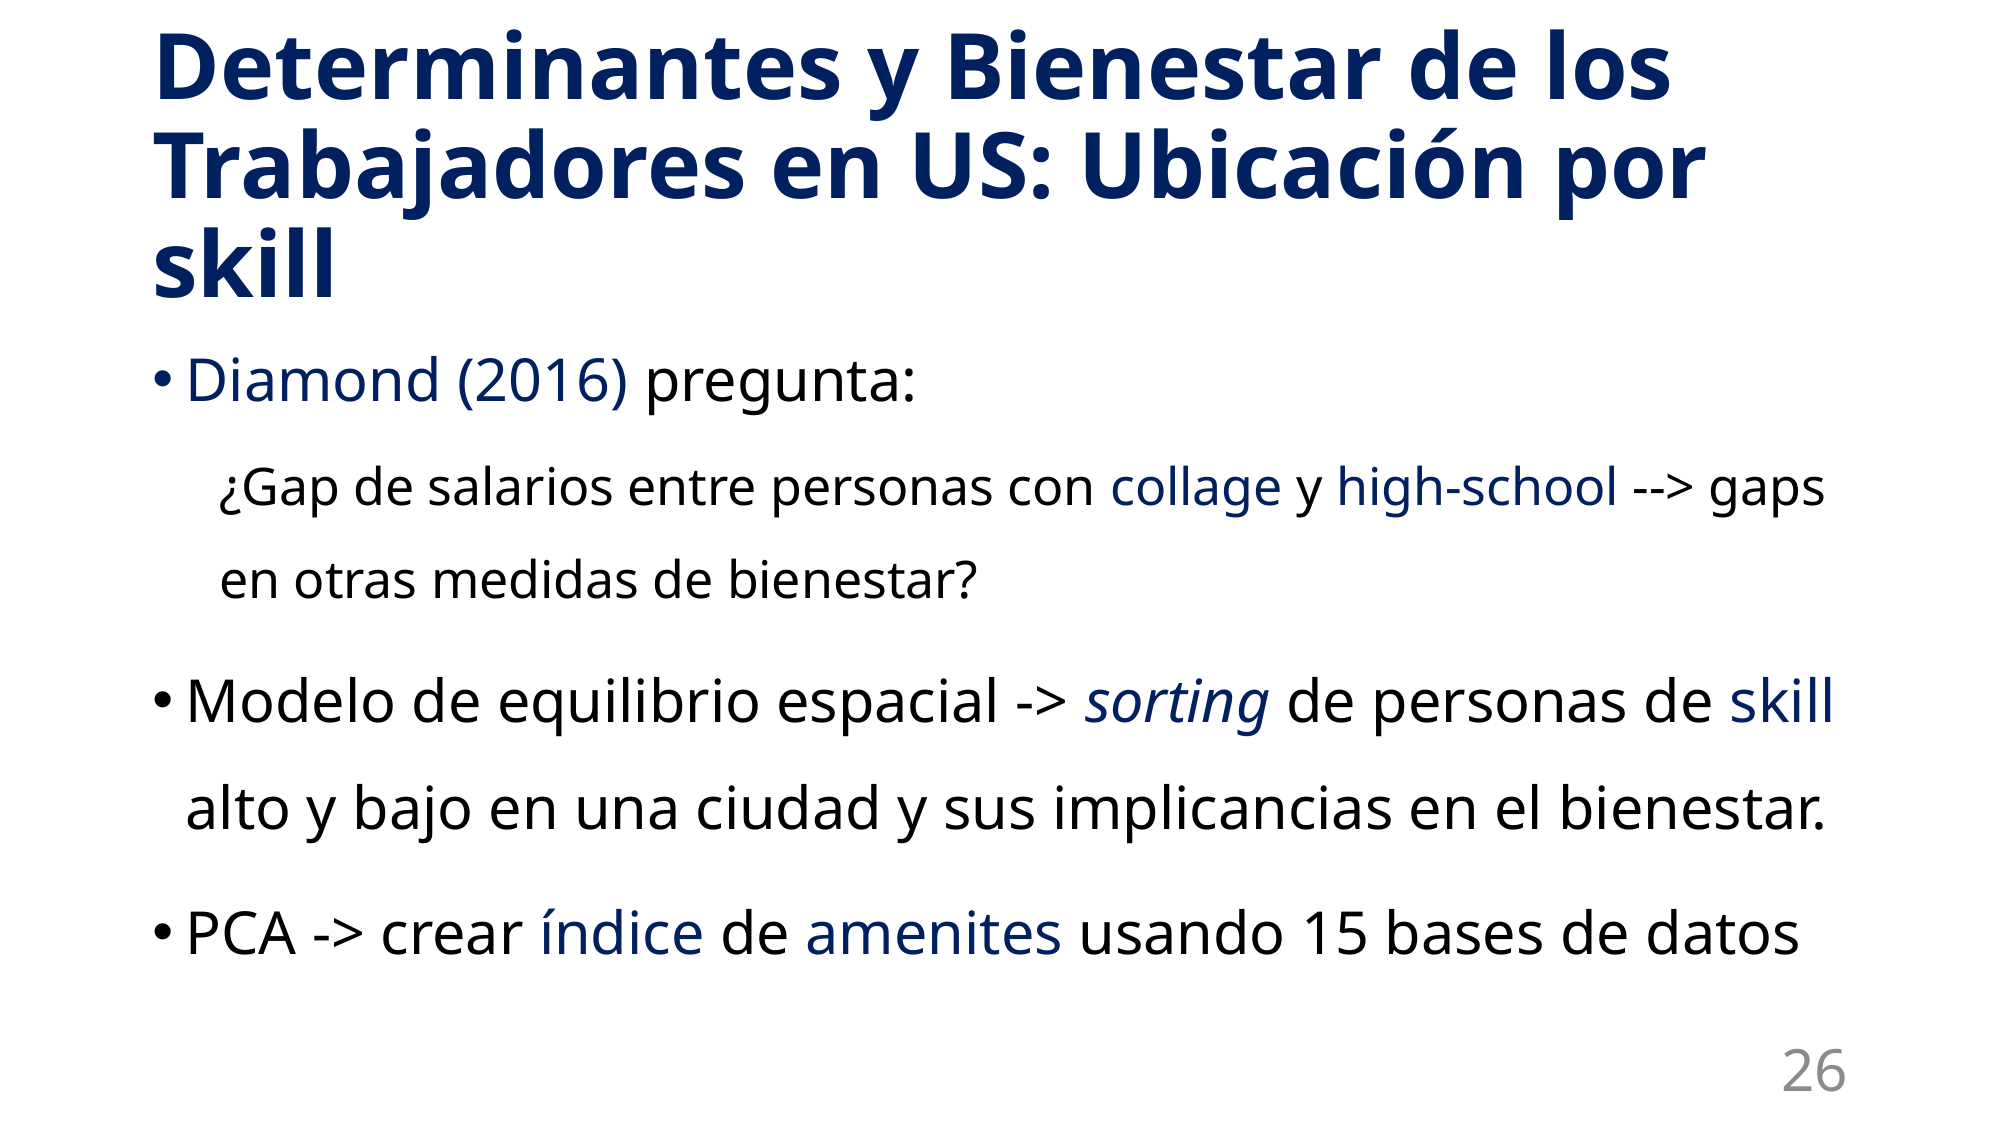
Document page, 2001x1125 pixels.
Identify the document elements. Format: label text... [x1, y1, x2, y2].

list Diamond (2016) pregunta: ¿Gap de salarios entre personas con collage y high-school --> gaps en otras medidas de bienestar? Modelo de equilibrio espacial -> sorting de personas de skill alto y bajo en una ciudad y sus implicancias en el bienestar. PCA -> crear índice de amenites usando 15 bases de datos [137, 299, 1863, 1014]
title Determinantes y Bienestar de los Trabajadores en US: Ubicación por skill [137, 59, 1863, 278]
slide_number 26 [1412, 1042, 1863, 1103]
